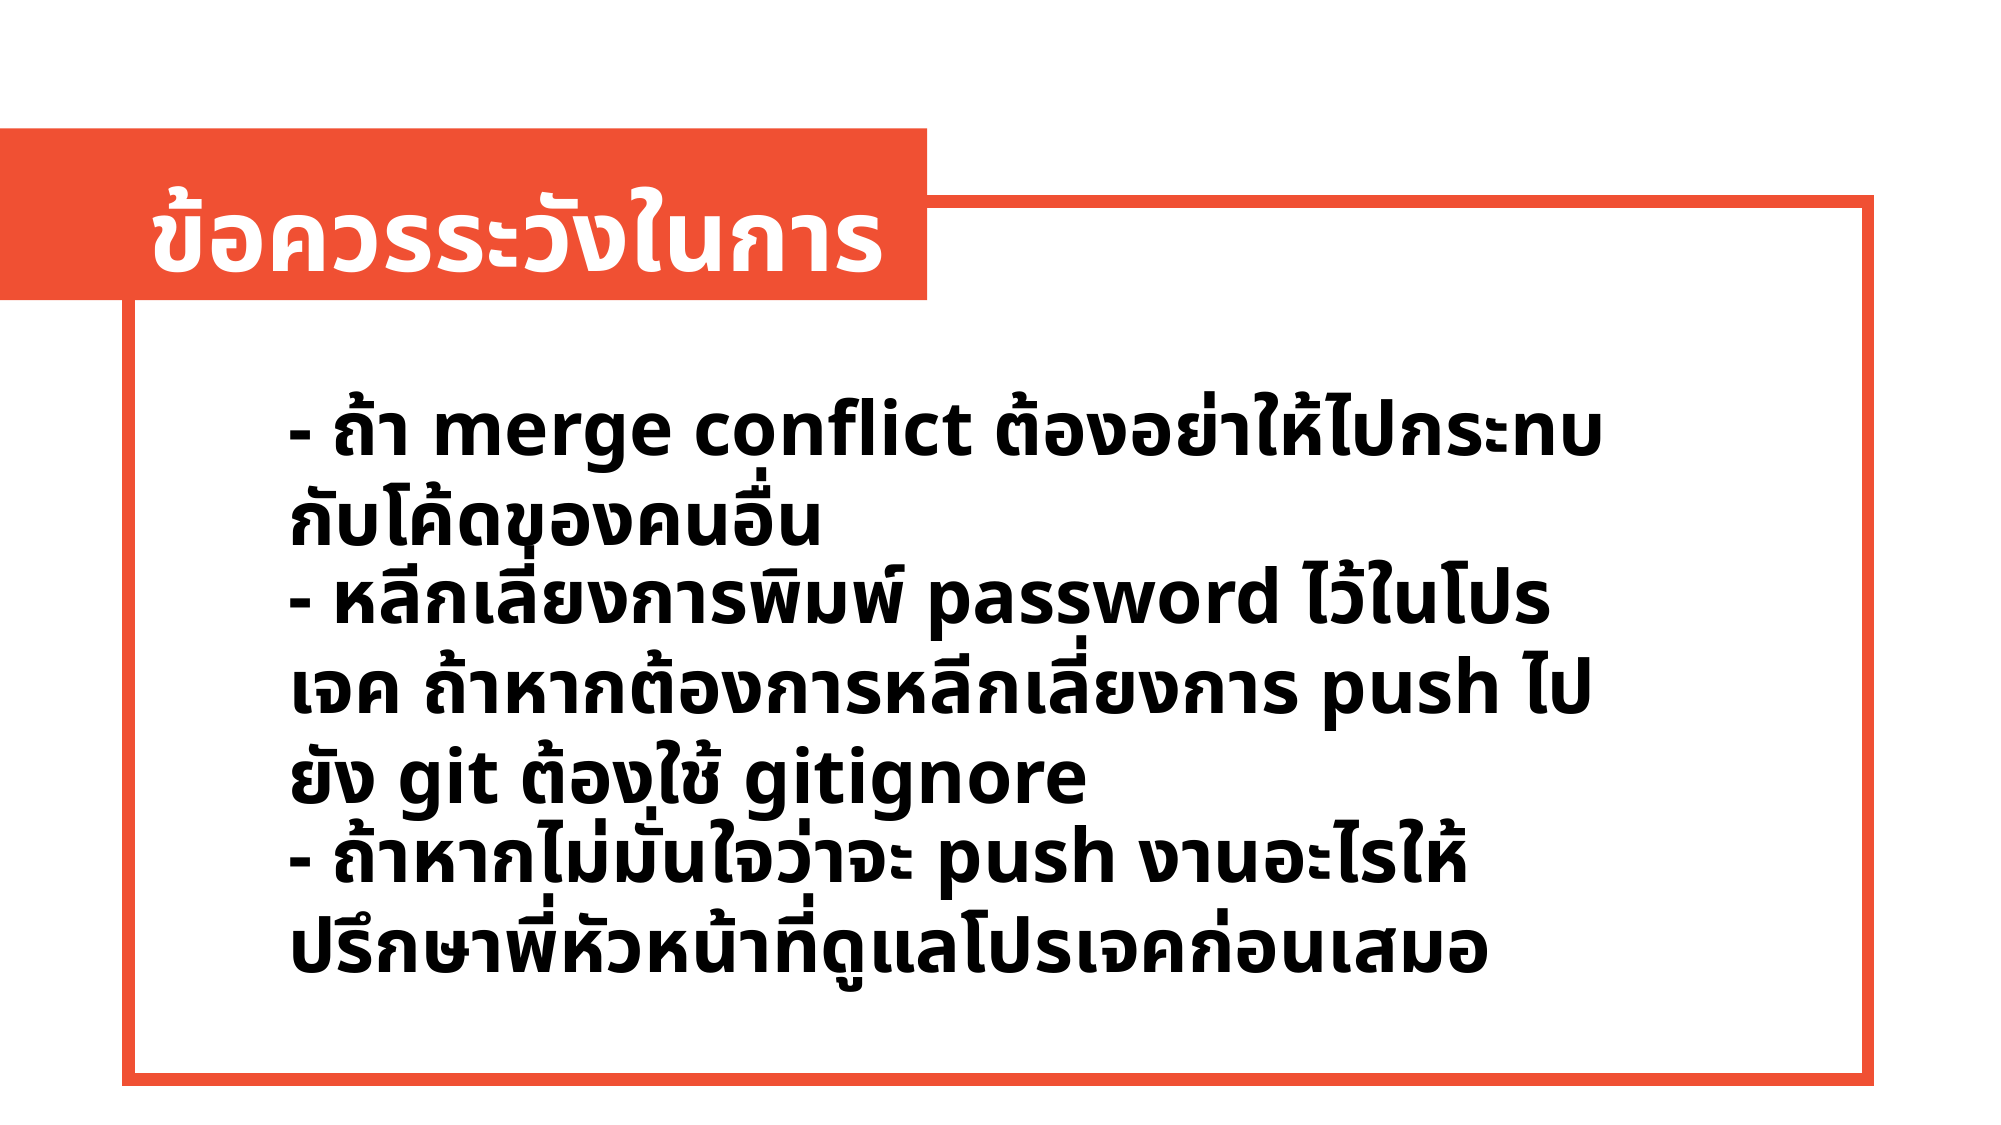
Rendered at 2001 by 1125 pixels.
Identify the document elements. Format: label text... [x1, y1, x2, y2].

text_box [0, 127, 928, 301]
text_box [128, 200, 1869, 1081]
text_box - ถ้า merge conflict ต้องอย่าให้ไปกระทบกับโค้ดของคนอื่น [273, 373, 1633, 540]
text_box ข้อควรระวังในการใช้ Git [133, 163, 908, 419]
text_box - ถ้าหากไม่มั่นใจว่าจะ push งานอะไรให้ปรึกษาพี่หัวหน้าที่ดูแลโปรเจคก่อนเสมอ [273, 799, 1633, 995]
text_box - หลีกเลี่ยงการพิมพ์ password ไว้ในโปรเจค ถ้าหากต้องการหลีกเลี่ยงการ push ไปยัง git ต้องใช้ gitignore [273, 540, 1633, 799]
